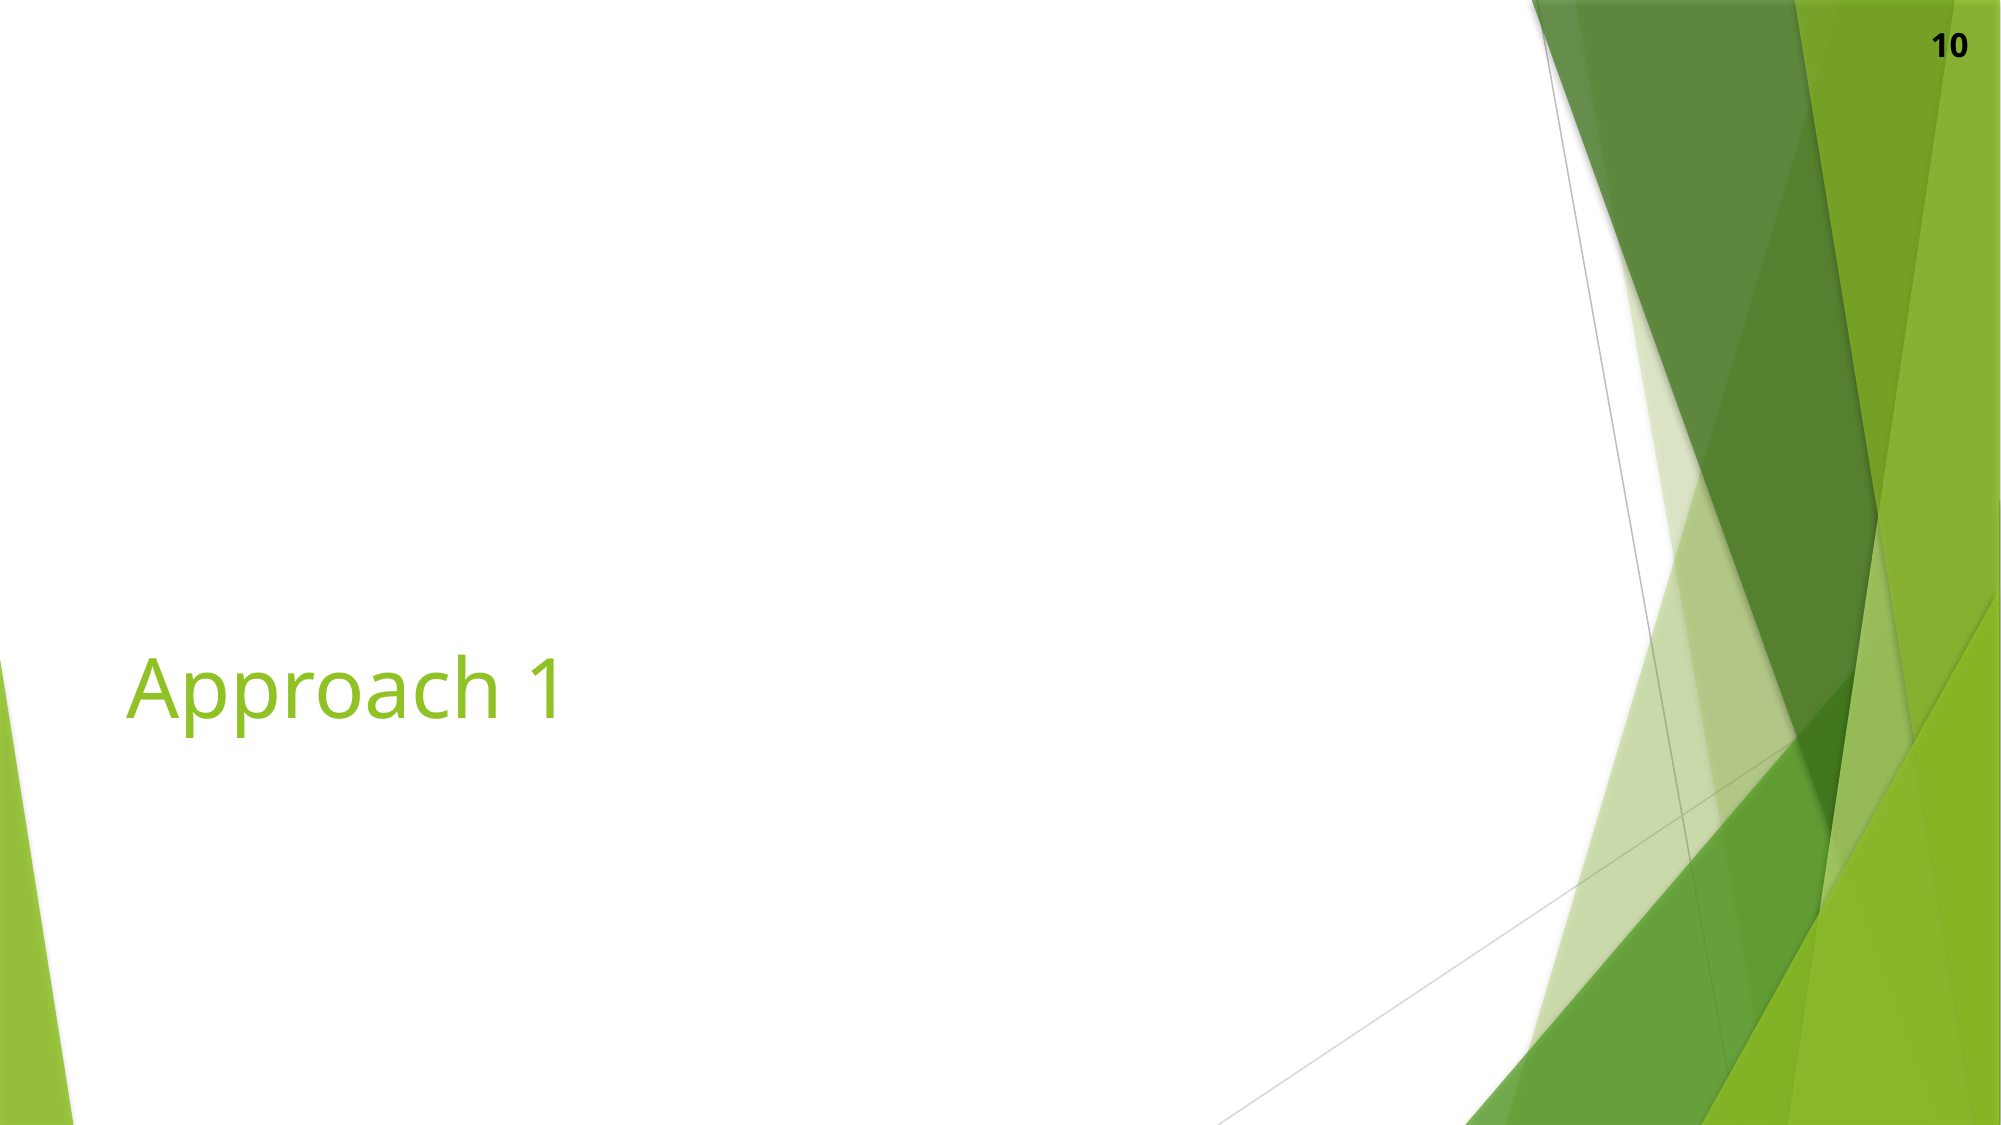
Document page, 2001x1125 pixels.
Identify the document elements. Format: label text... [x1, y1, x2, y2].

text_box 10 [1871, 16, 1984, 77]
title Approach 1 [111, 443, 1522, 743]
